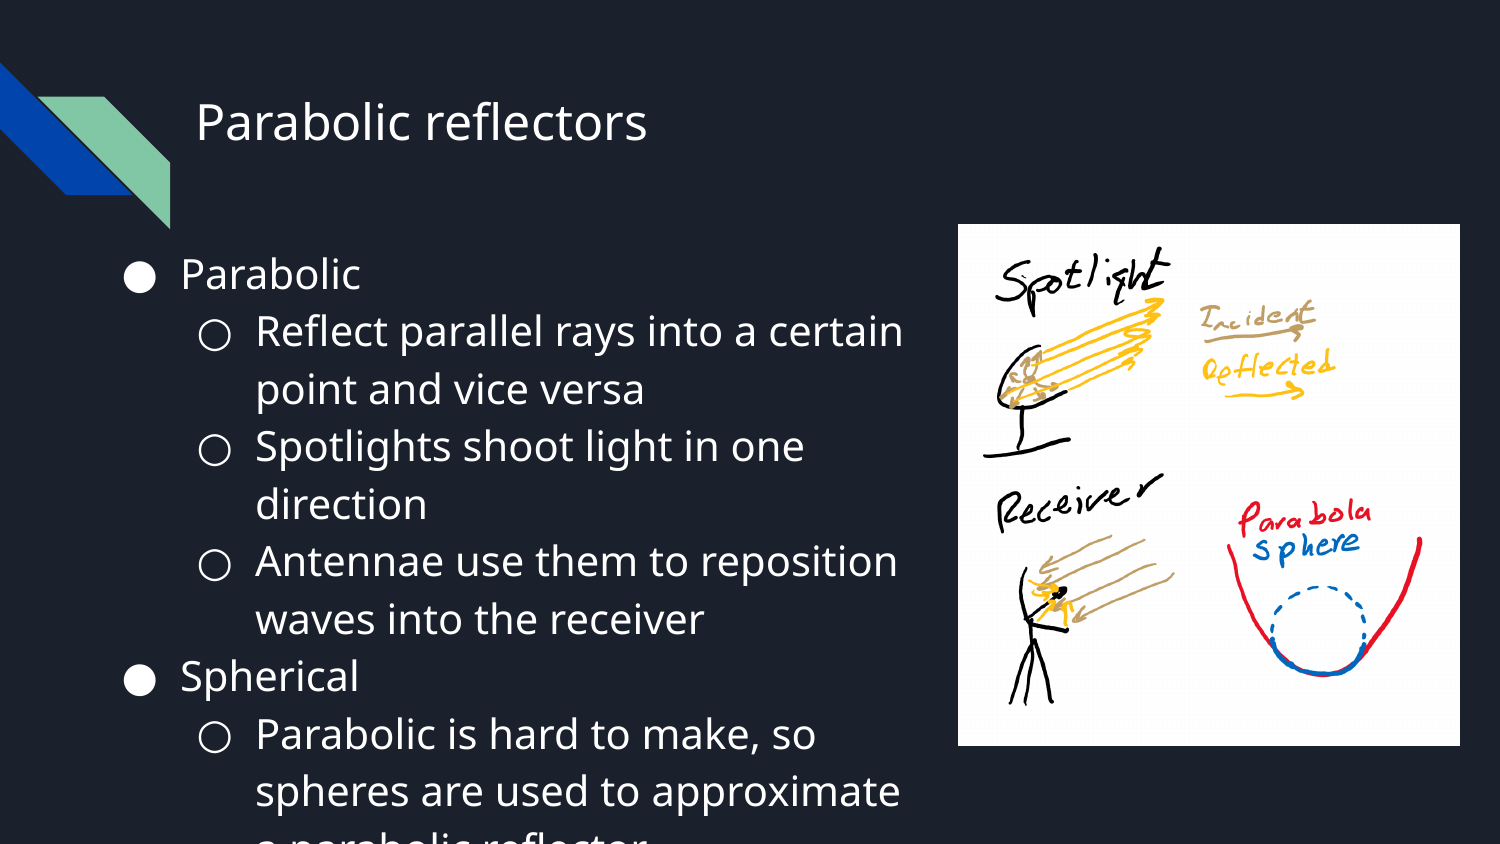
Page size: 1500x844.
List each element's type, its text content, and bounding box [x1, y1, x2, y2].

title Parabolic reflectors [180, 75, 1335, 225]
picture [958, 224, 1461, 746]
list Parabolic Reflect parallel rays into a certain point and vice versa Spotlights shoot light in one direction Antennae use them to reposition waves into the receiver Spherical Parabolic is hard to make, so spheres are used to approximate a parabolic reflector [90, 225, 949, 827]
